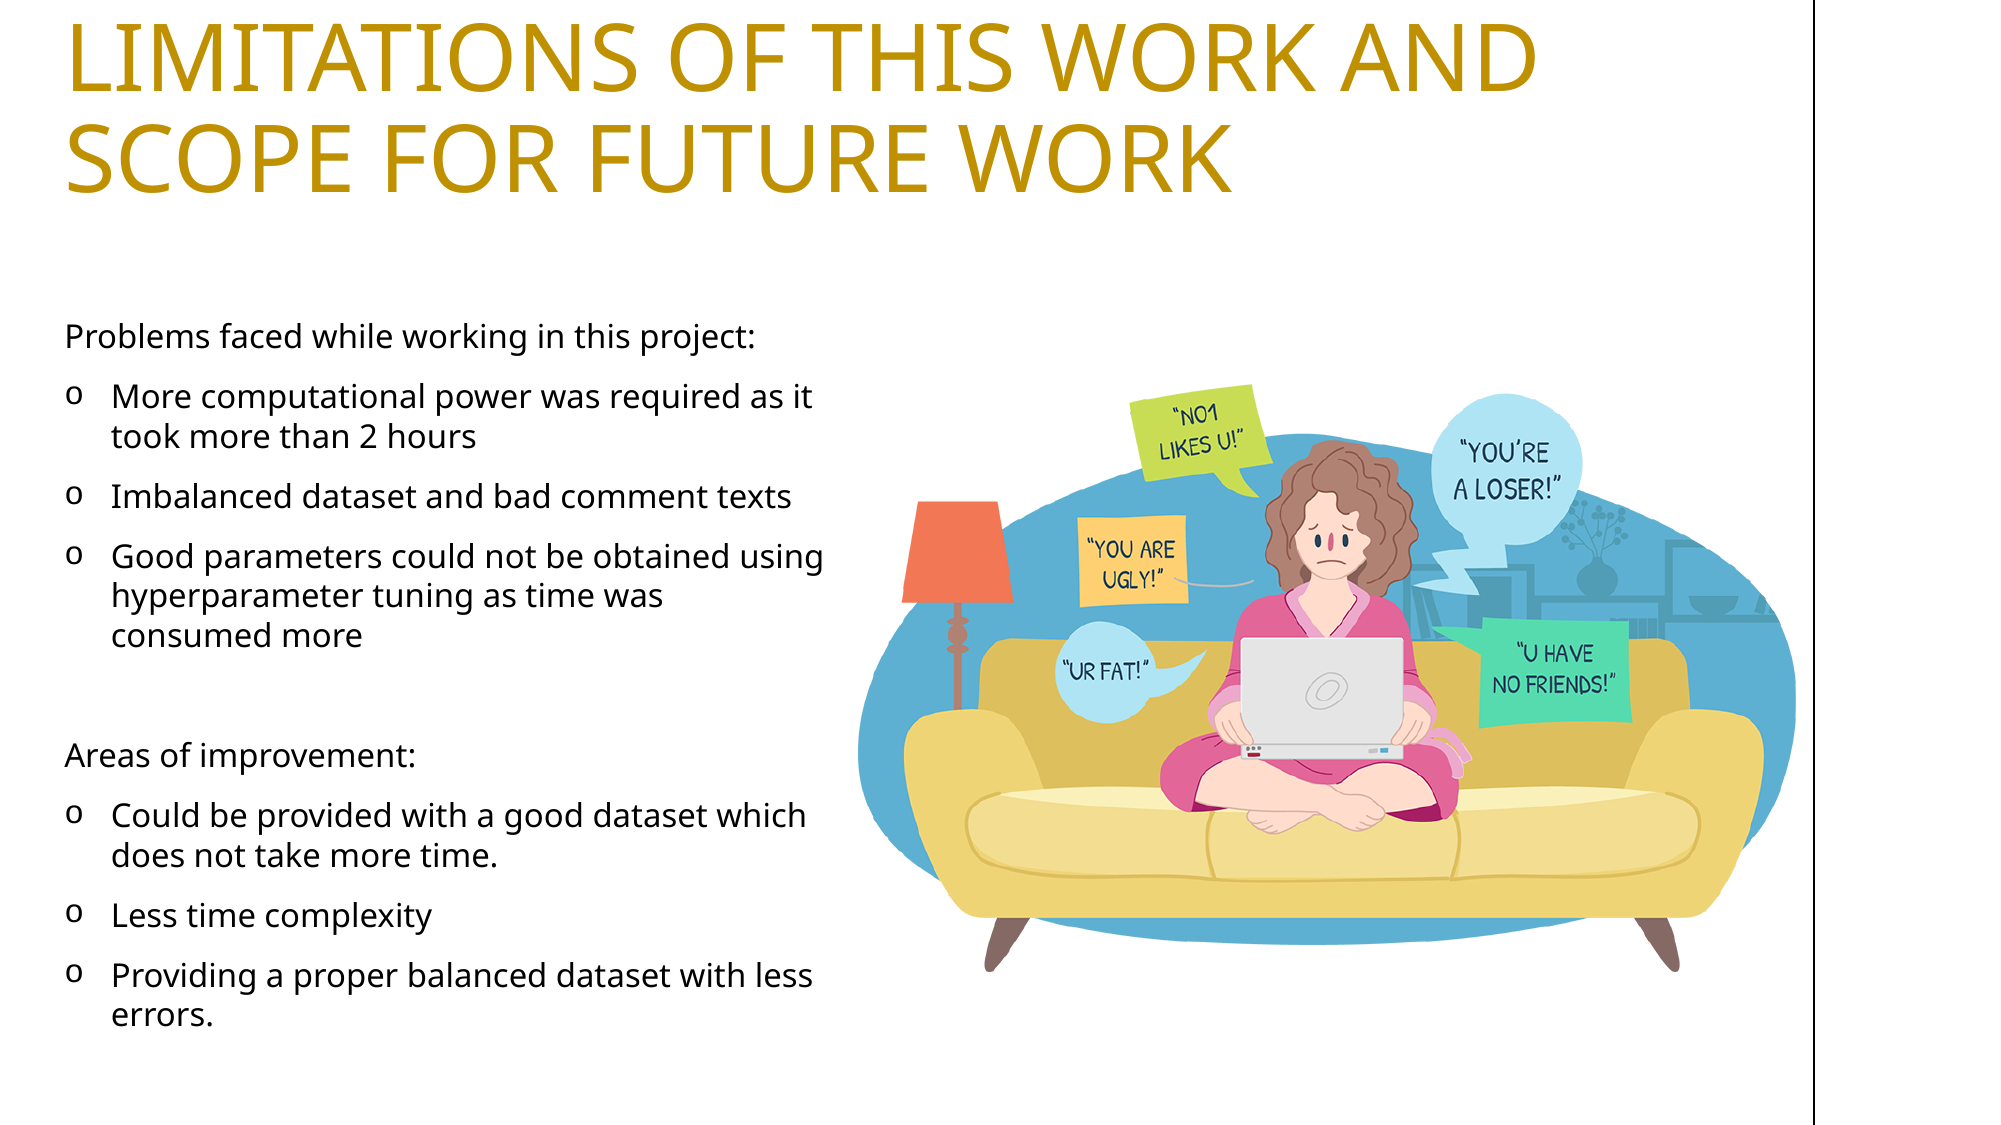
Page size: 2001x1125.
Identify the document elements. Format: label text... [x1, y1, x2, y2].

list Problems faced while working in this project: More computational power was required as it took more than 2 hours Imbalanced dataset and bad comment texts Good parameters could not be obtained using hyperparameter tuning as time was consumed more Areas of improvement: Could be provided with a good dataset which does not take more time. Less time complexity Providing a proper balanced dataset with less errors. [64, 308, 832, 1048]
title Limitations of this work and Scope for Future Work [64, 55, 1724, 221]
picture [858, 384, 1796, 972]
